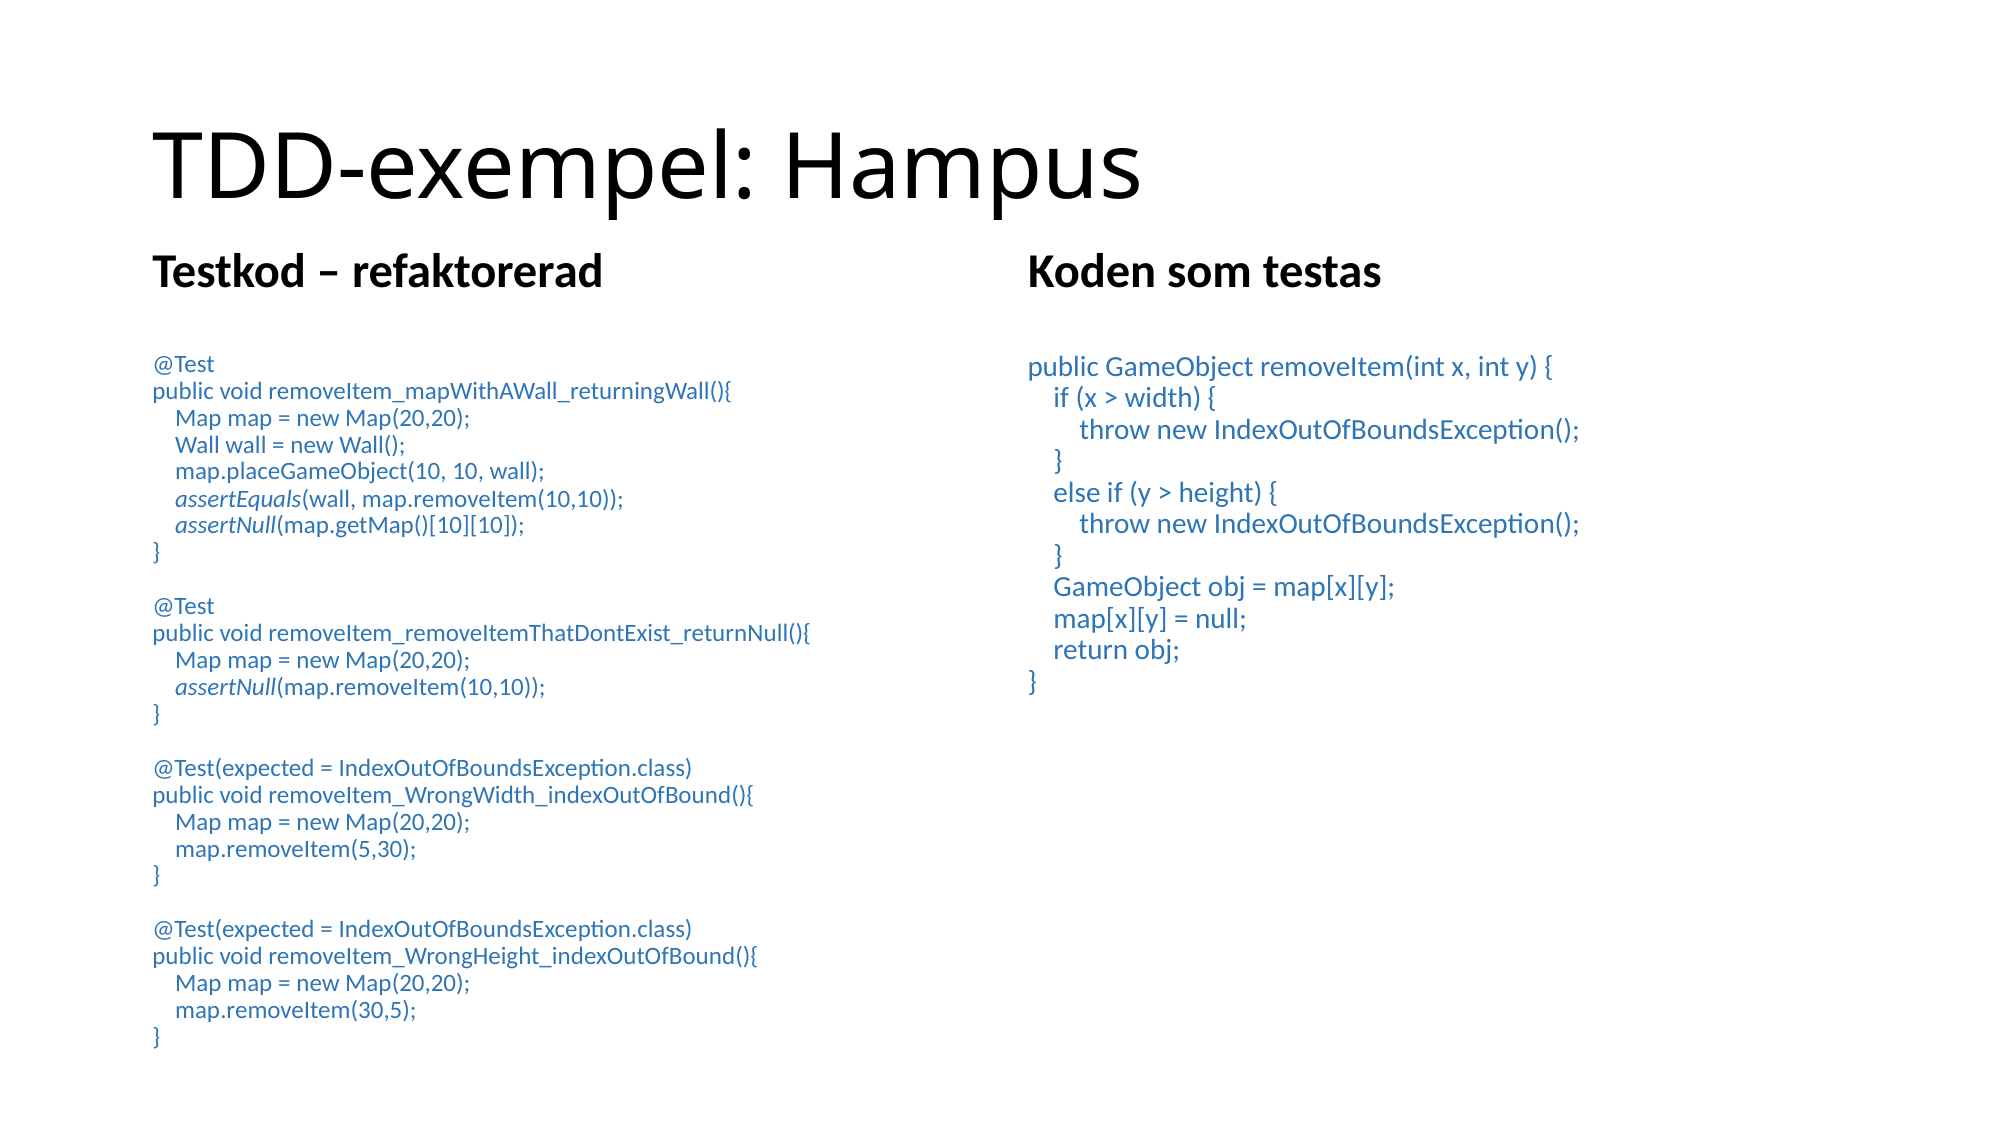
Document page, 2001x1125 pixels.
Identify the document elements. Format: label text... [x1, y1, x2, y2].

title TDD-exempel: Hampus [137, 59, 1863, 278]
list public GameObject removeItem(int x, int y) { if (x > width) { throw new IndexOutOfBoundsException(); } else if (y > height) { throw new IndexOutOfBoundsException(); } GameObject obj = map[x][y]; map[x][y] = null; return obj; } [1012, 343, 1863, 1066]
list Koden som testas [1013, 238, 1864, 306]
list Testkod – refaktorerad [137, 238, 984, 306]
list @Test public void removeItem_mapWithAWall_returningWall(){ Map map = new Map(20,20); Wall wall = new Wall(); map.placeGameObject(10, 10, wall); assertEquals(wall, map.removeItem(10,10)); assertNull(map.getMap()[10][10]); } @Test public void removeItem_removeItemThatDontExist_returnNull(){ Map map = new Map(20,20); assertNull(map.removeItem(10,10)); } @Test(expected = IndexOutOfBoundsException.class) public void removeItem_WrongWidth_indexOutOfBound(){ Map map = new Map(20,20); map.removeItem(5,30); } @Test(expected = IndexOutOfBoundsException.class) public void removeItem_WrongHeight_indexOutOfBound(){ Map map = new Map(20,20); map.removeItem(30,5); } [137, 343, 984, 1066]
